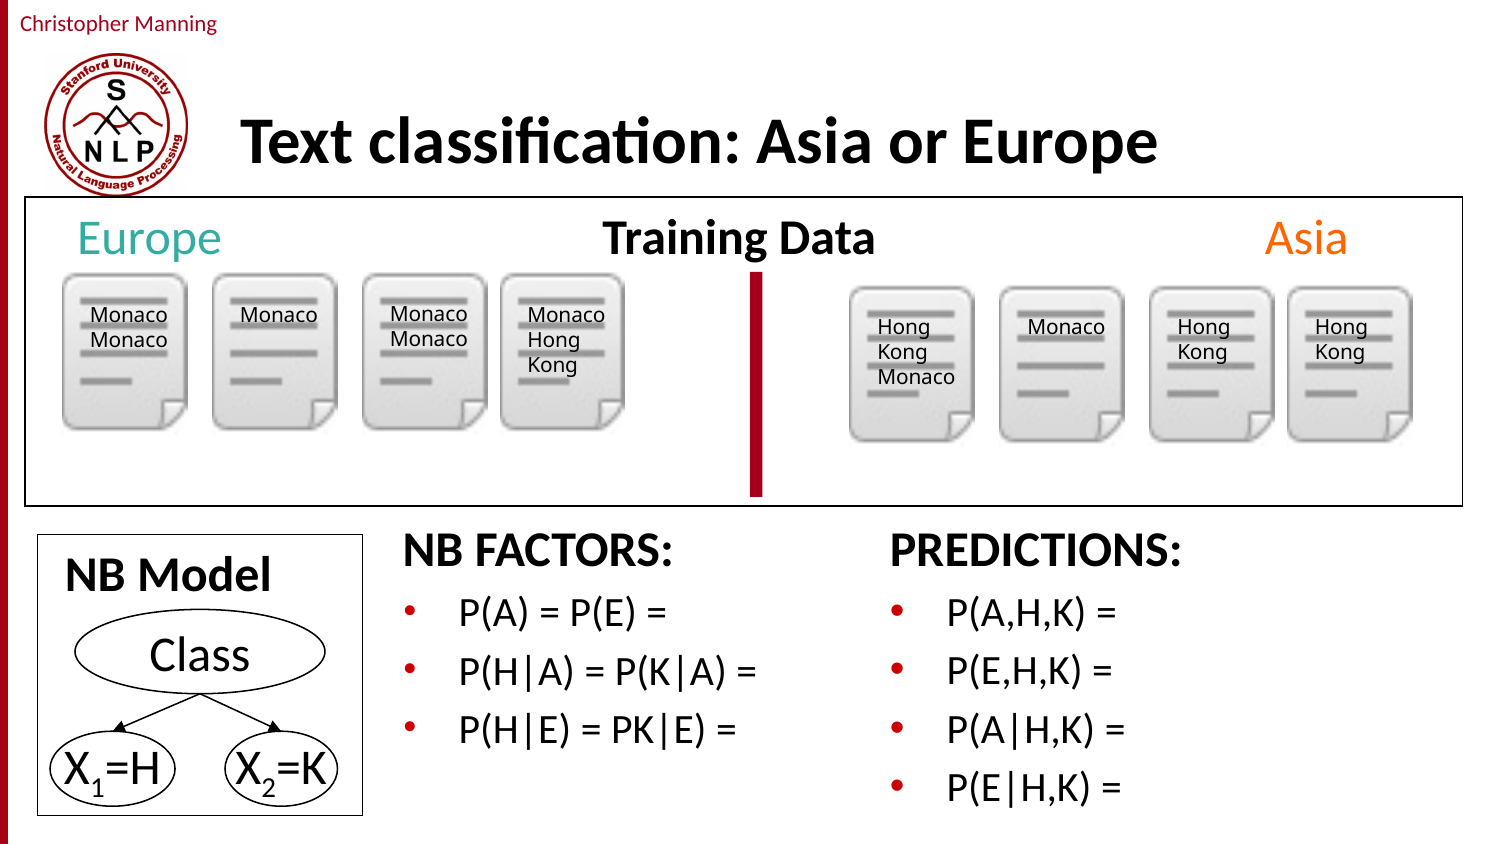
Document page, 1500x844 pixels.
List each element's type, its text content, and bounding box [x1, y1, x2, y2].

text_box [499, 271, 626, 435]
text_box Europe [62, 196, 275, 272]
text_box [112, 693, 201, 732]
picture [362, 271, 488, 435]
picture [1287, 284, 1413, 448]
text_box Training Data [587, 196, 913, 272]
text_box [37, 534, 363, 816]
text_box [849, 284, 976, 448]
text_box [749, 272, 763, 497]
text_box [201, 693, 282, 732]
picture [1149, 284, 1276, 448]
title Text classification: Asia or Europe [225, 62, 1450, 185]
text_box PREDICTIONS: P(A,H,K) = P(E,H,K) = P(A|H,K) = P(E|H,K) = [874, 509, 1475, 800]
text_box Asia [1249, 196, 1463, 272]
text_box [62, 271, 188, 435]
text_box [212, 271, 338, 435]
text_box [24, 196, 1463, 507]
list NB FACTORS: P(A) = P(E) = P(H|A) = P(K|A) = P(H|E) = PK|E) = [387, 509, 850, 800]
picture [44, 53, 188, 196]
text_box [999, 284, 1126, 448]
